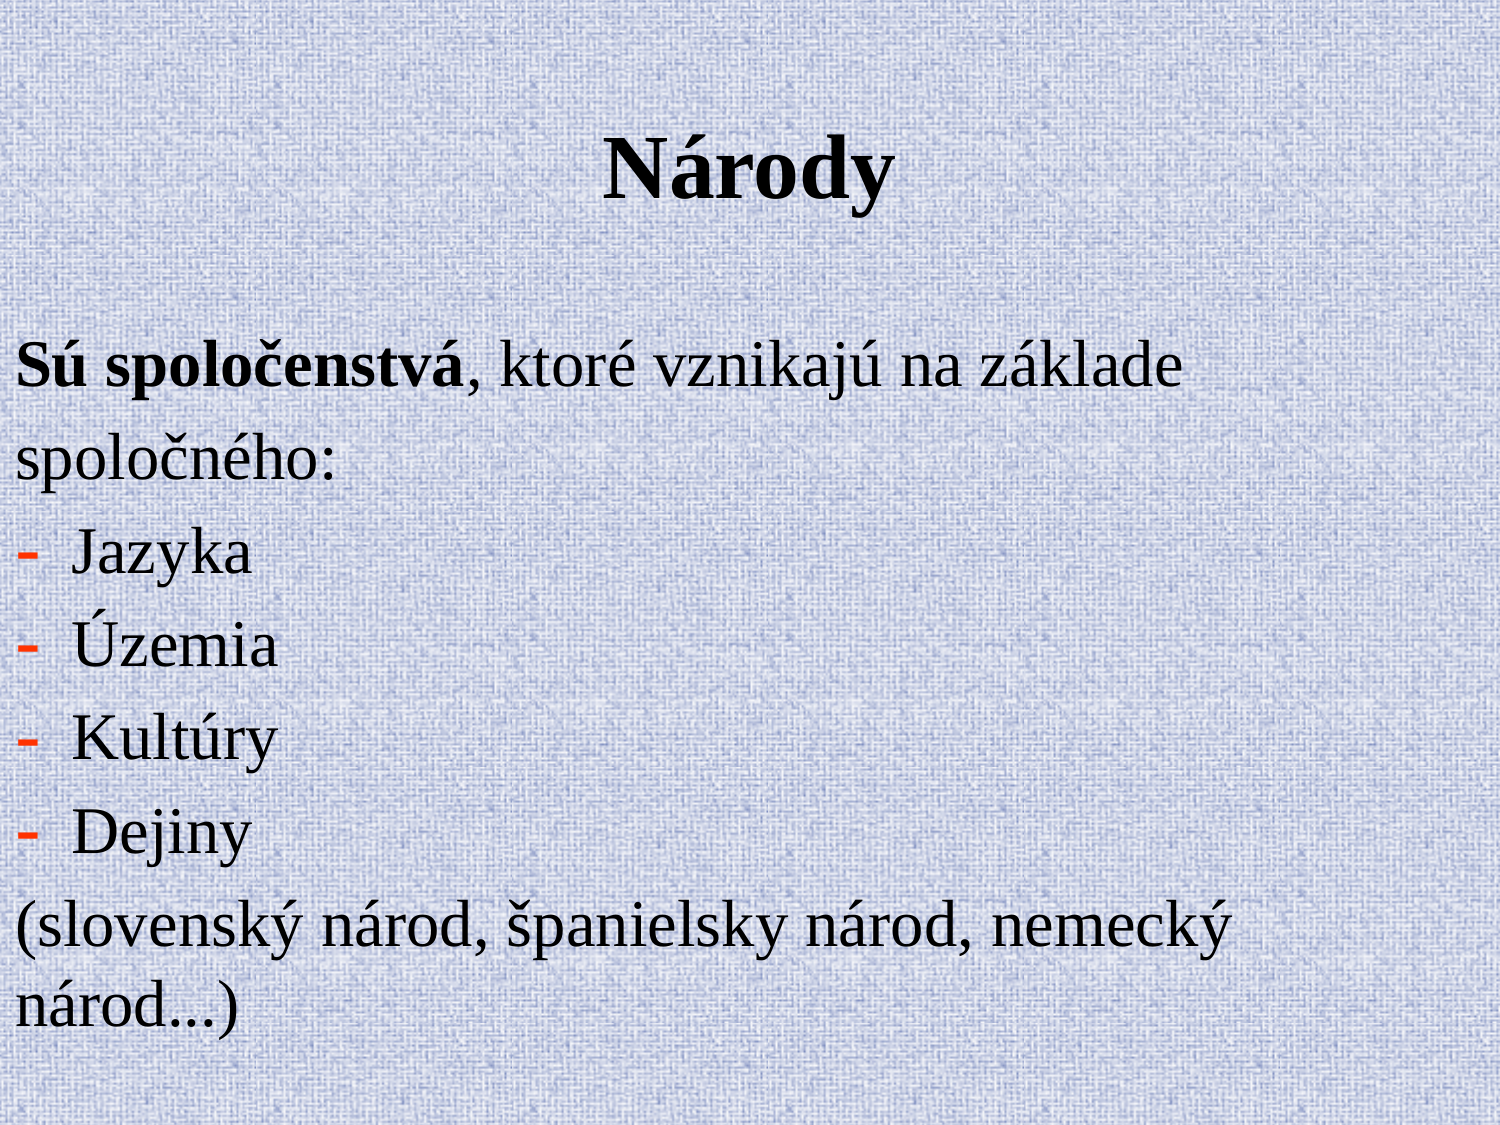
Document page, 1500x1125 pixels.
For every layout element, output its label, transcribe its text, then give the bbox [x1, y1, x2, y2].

title Národy [74, 47, 1426, 276]
list Sú spoločenstvá, ktoré vznikajú na základe spoločného: Jazyka Územia Kultúry Dejiny (slovenský národ, španielsky národ, nemecký národ...) [0, 312, 1426, 1125]
